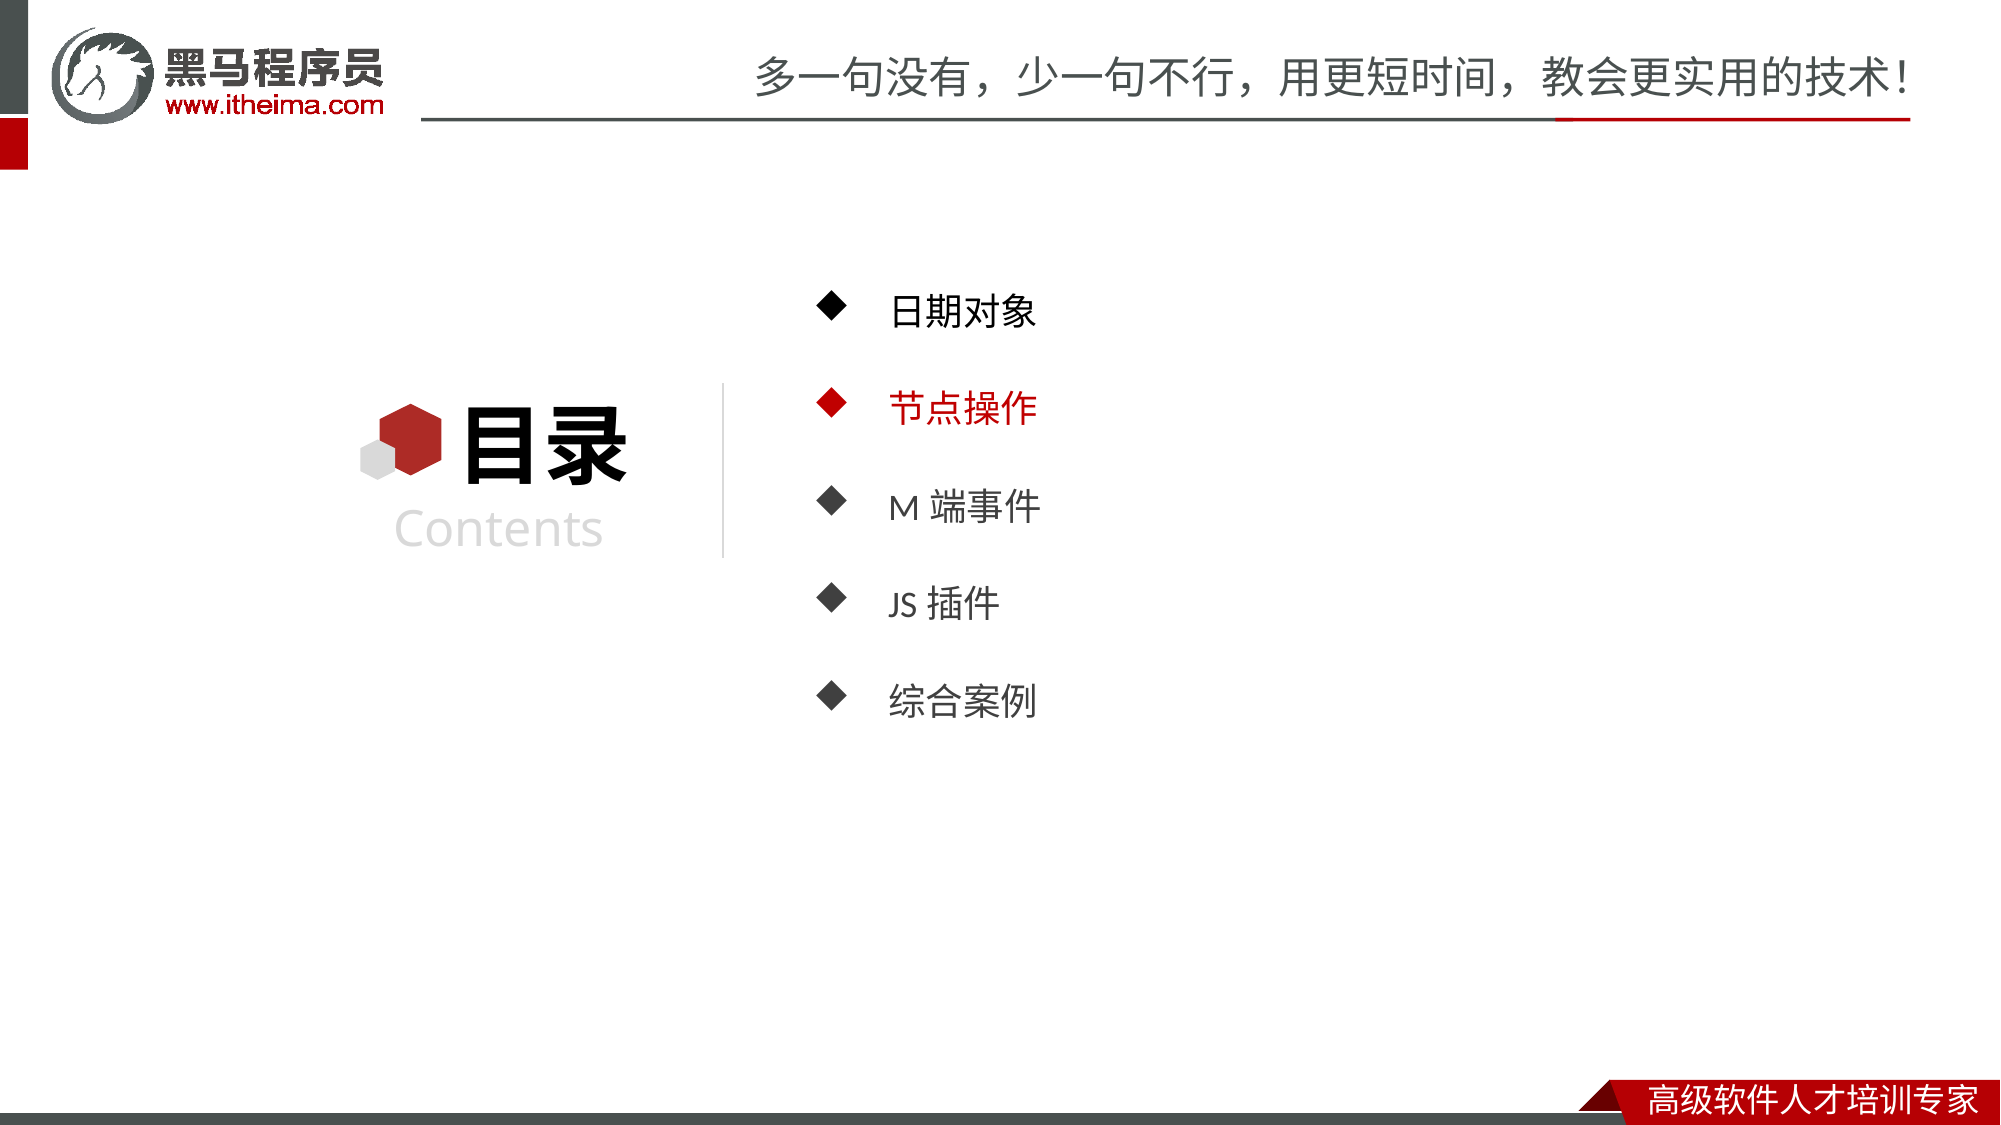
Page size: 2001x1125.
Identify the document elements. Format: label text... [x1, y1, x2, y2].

picture [50, 26, 384, 125]
list 日期对象 节点操作 M端事件 JS插件 综合案例 [798, 178, 1832, 788]
